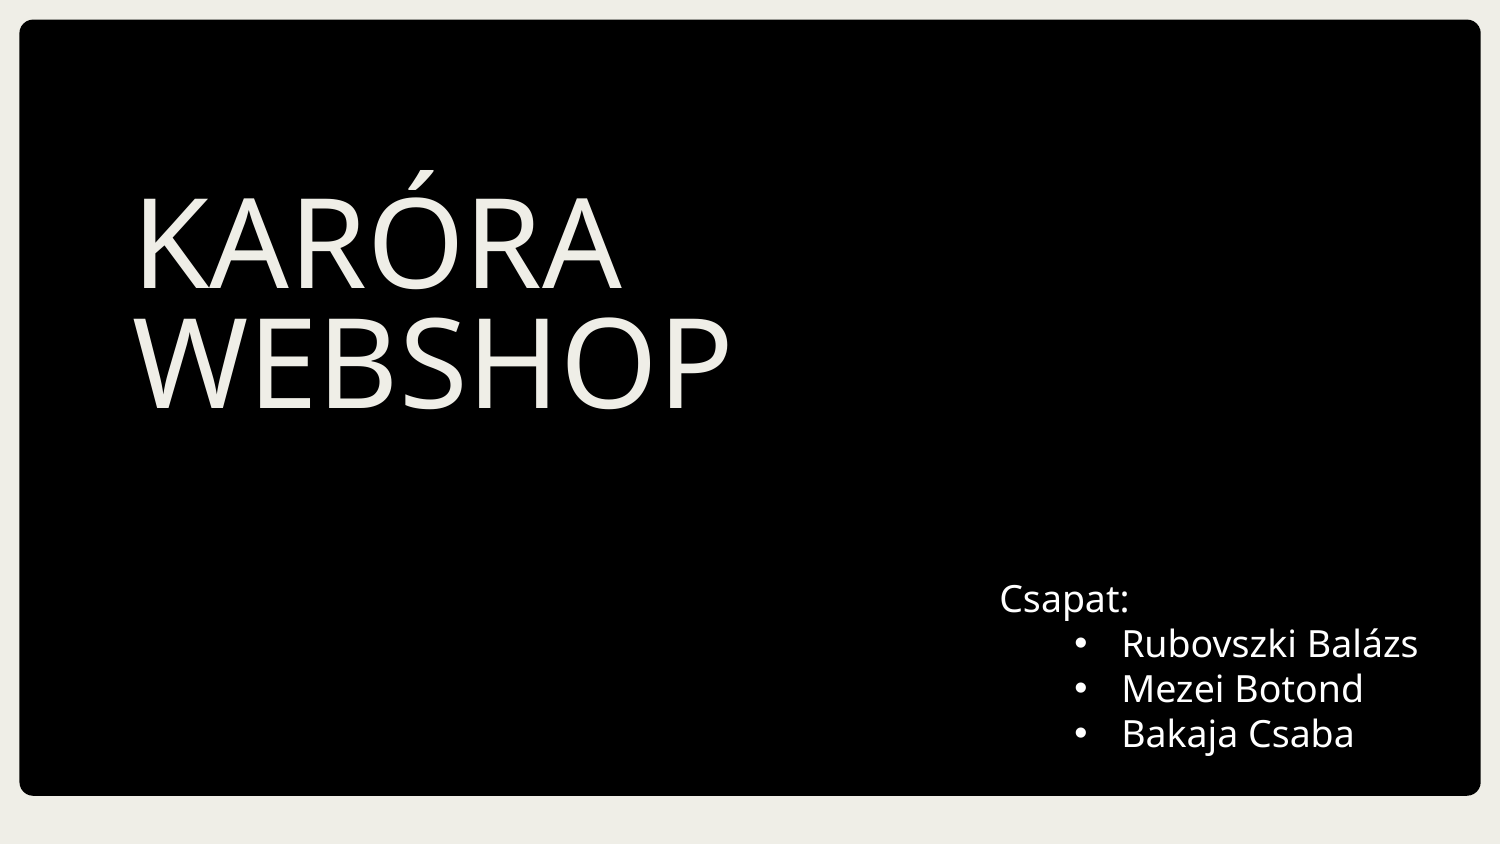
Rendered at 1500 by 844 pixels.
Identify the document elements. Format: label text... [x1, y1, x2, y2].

title KARÓRA WEBSHOP [116, 174, 1005, 448]
subtitle Csapat: Rubovszki Balázs Mezei Botond Bakaja Csaba [909, 560, 1475, 753]
